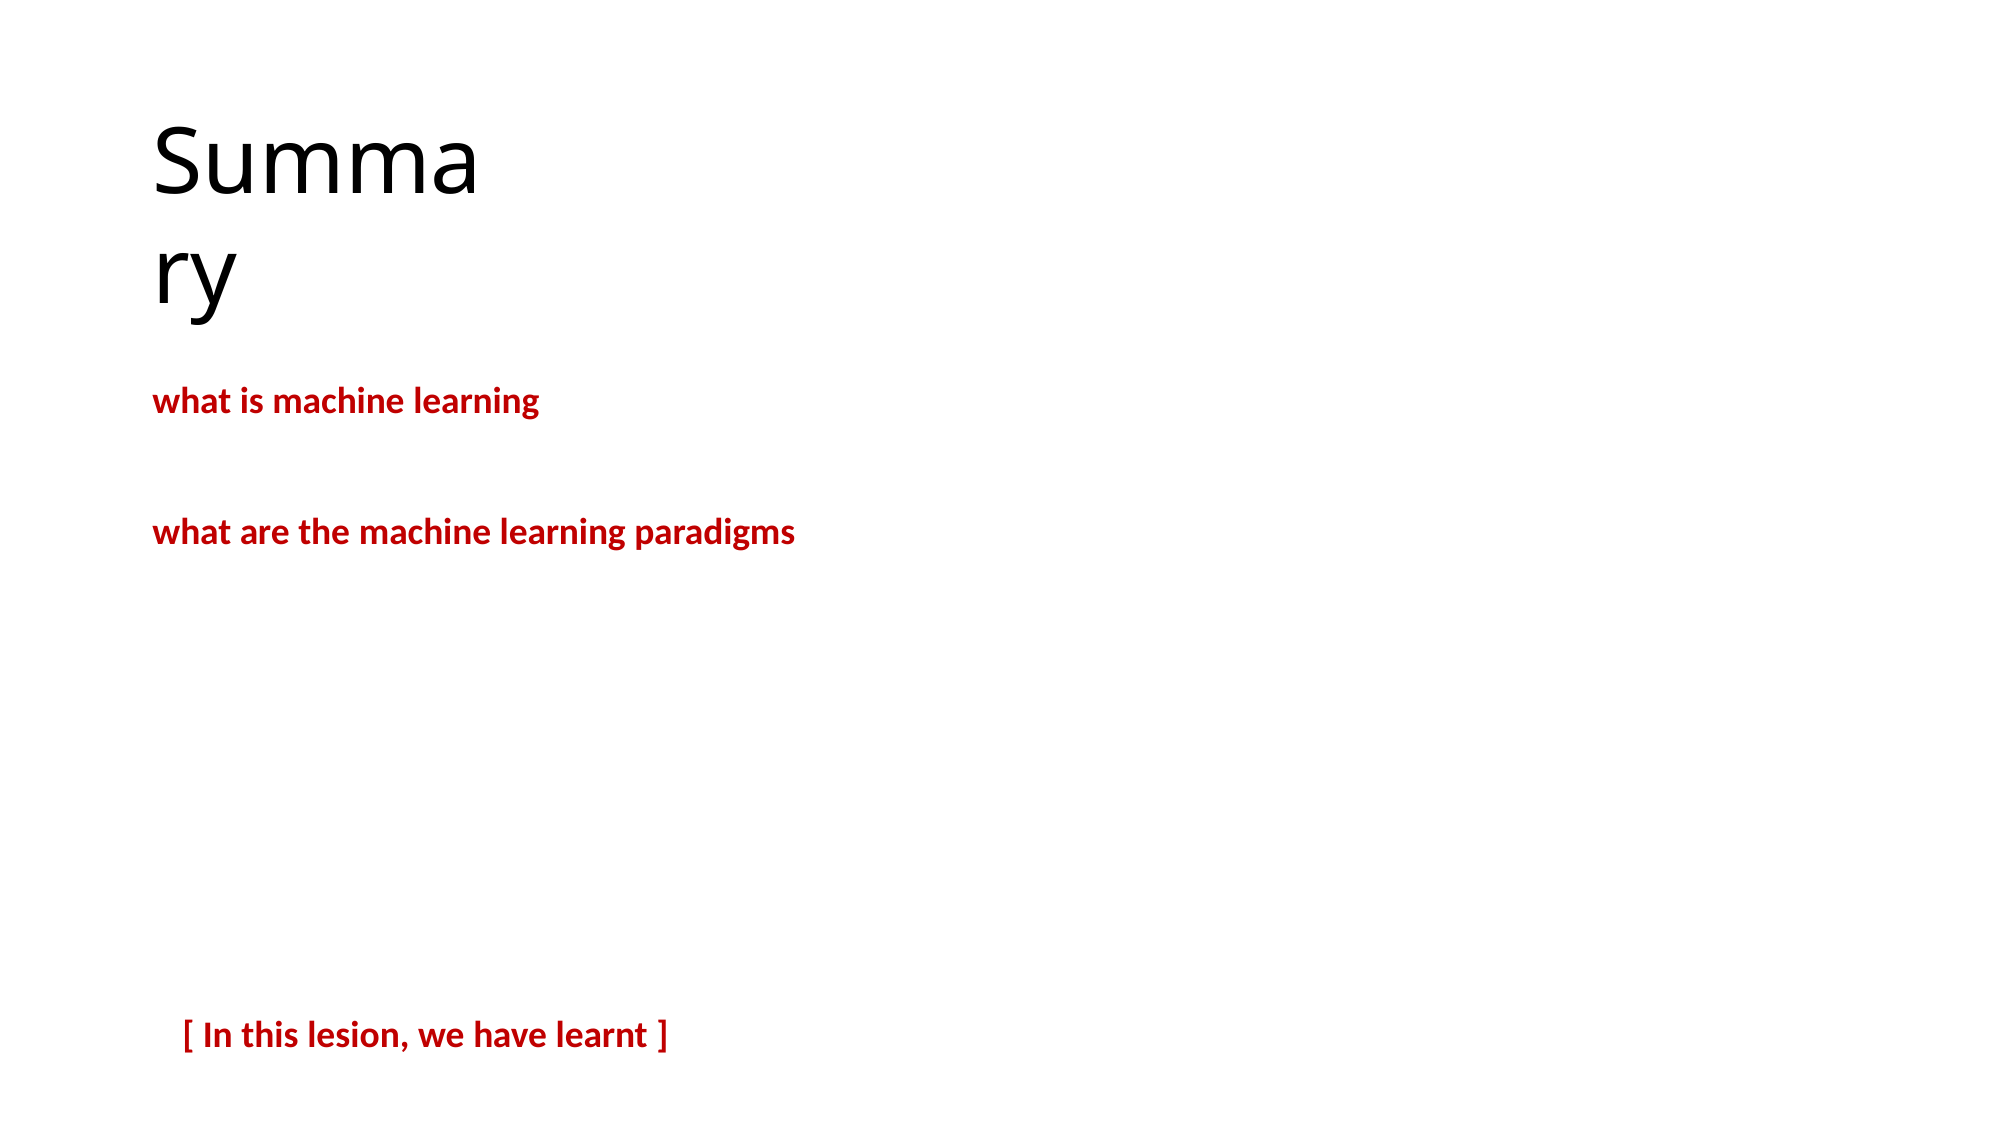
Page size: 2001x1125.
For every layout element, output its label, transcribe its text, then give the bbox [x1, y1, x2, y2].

text_box what is machine learning what are the machine learning paradigms [150, 374, 800, 552]
text_box [ In this lesion, we have learnt ] [180, 1007, 671, 1055]
title Summary [150, 100, 506, 323]
